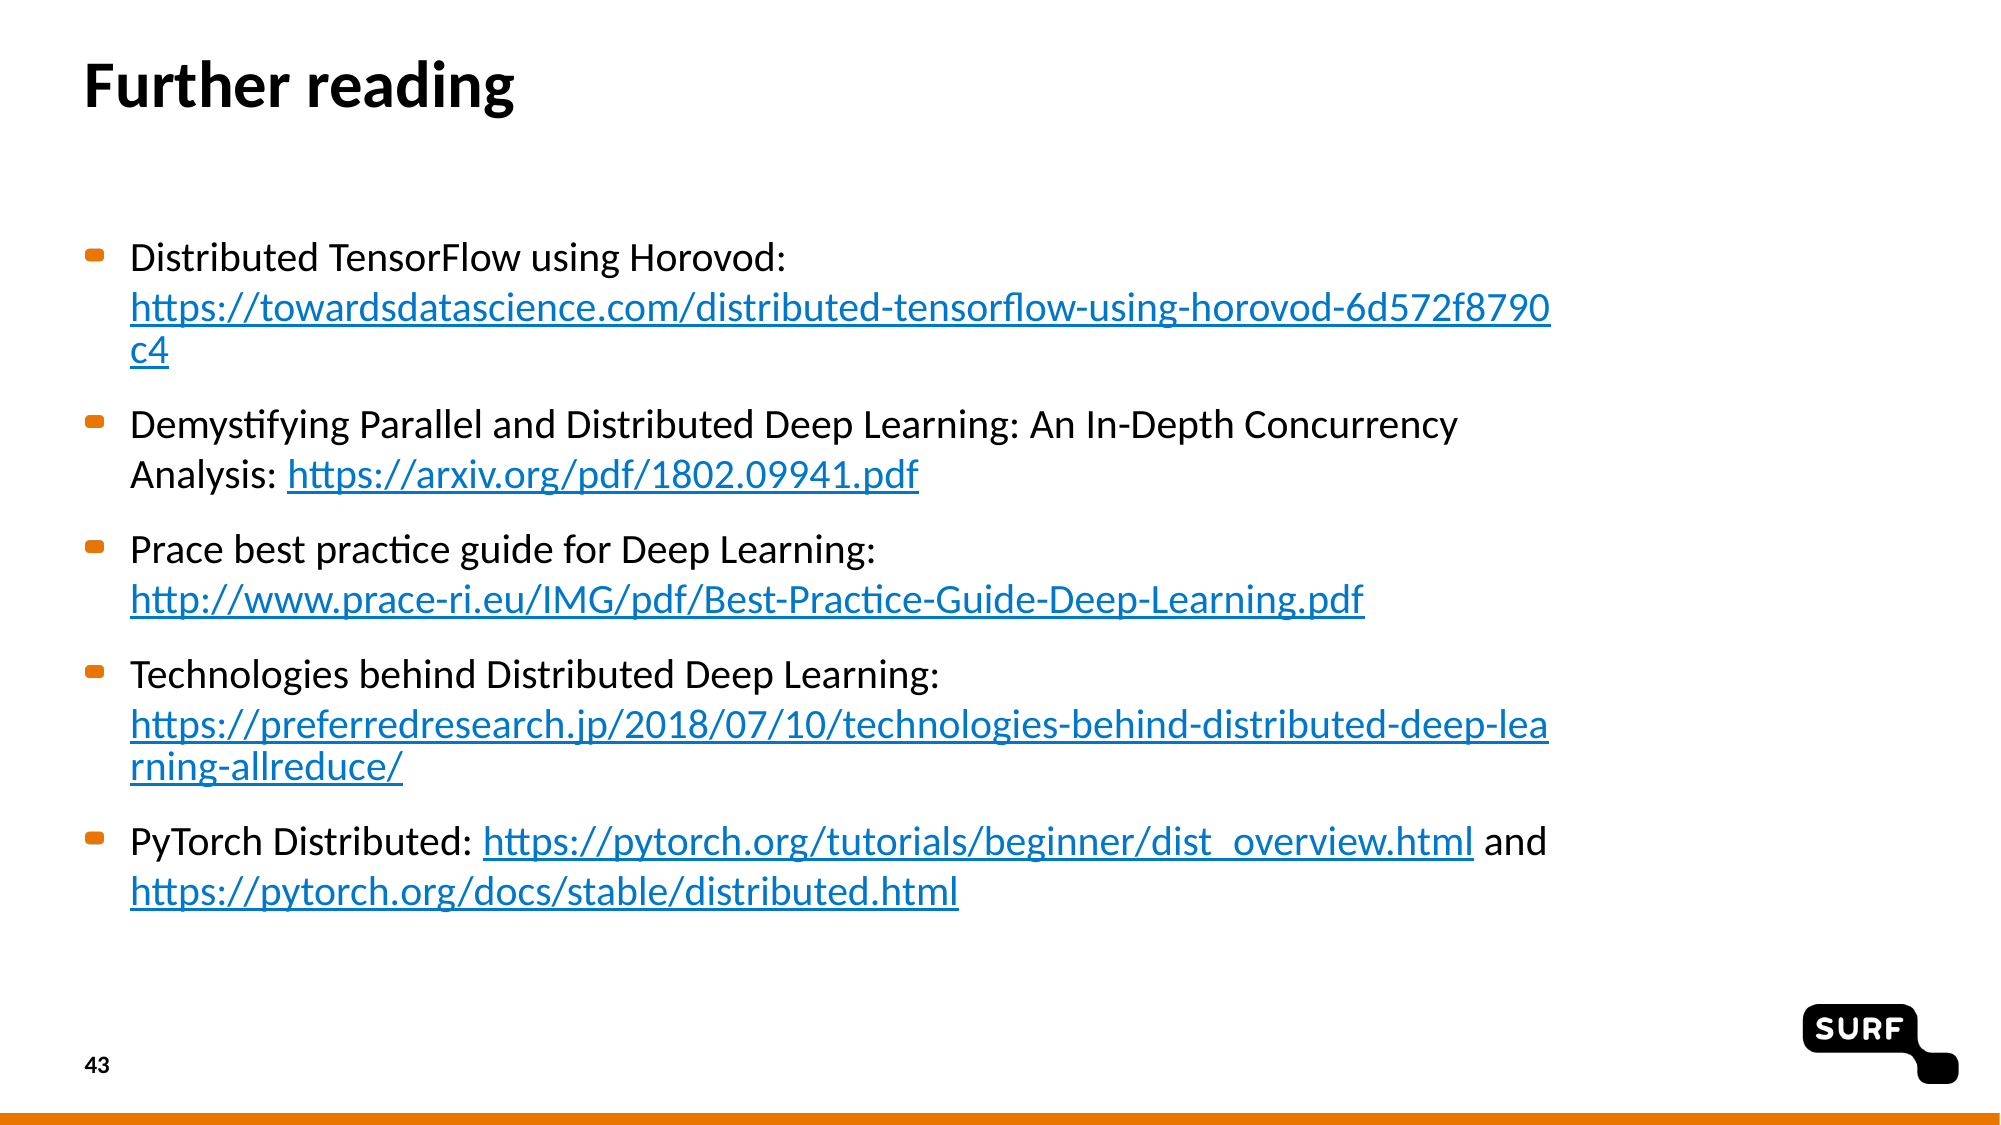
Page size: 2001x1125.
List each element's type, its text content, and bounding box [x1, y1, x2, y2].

picture [1802, 1004, 1959, 1084]
title Further reading [85, 44, 1914, 144]
list Distributed TensorFlow using Horovod: https://towardsdatascience.com/distributed-tensorflow-using-horovod-6d572f8790c4 Demystifying Parallel and Distributed Deep Learning: An In-Depth Concurrency Analysis: https://arxiv.org/pdf/1802.09941.pdf Prace best practice guide for Deep Learning: http://www.prace-ri.eu/IMG/pdf/Best-Practice-Guide-Deep-Learning.pdf Technologies behind Distributed Deep Learning: https://preferredresearch.jp/2018/07/10/technologies-behind-distributed-deep-learning-allreduce/ PyTorch Distributed: https://pytorch.org/tutorials/beginner/dist_overview.html and https://pytorch.org/docs/stable/distributed.html [85, 229, 1558, 961]
picture [85, 531, 104, 562]
picture [85, 656, 104, 687]
picture [85, 240, 104, 270]
slide_number 43 [84, 1045, 149, 1082]
picture [85, 823, 104, 853]
picture [85, 406, 104, 437]
